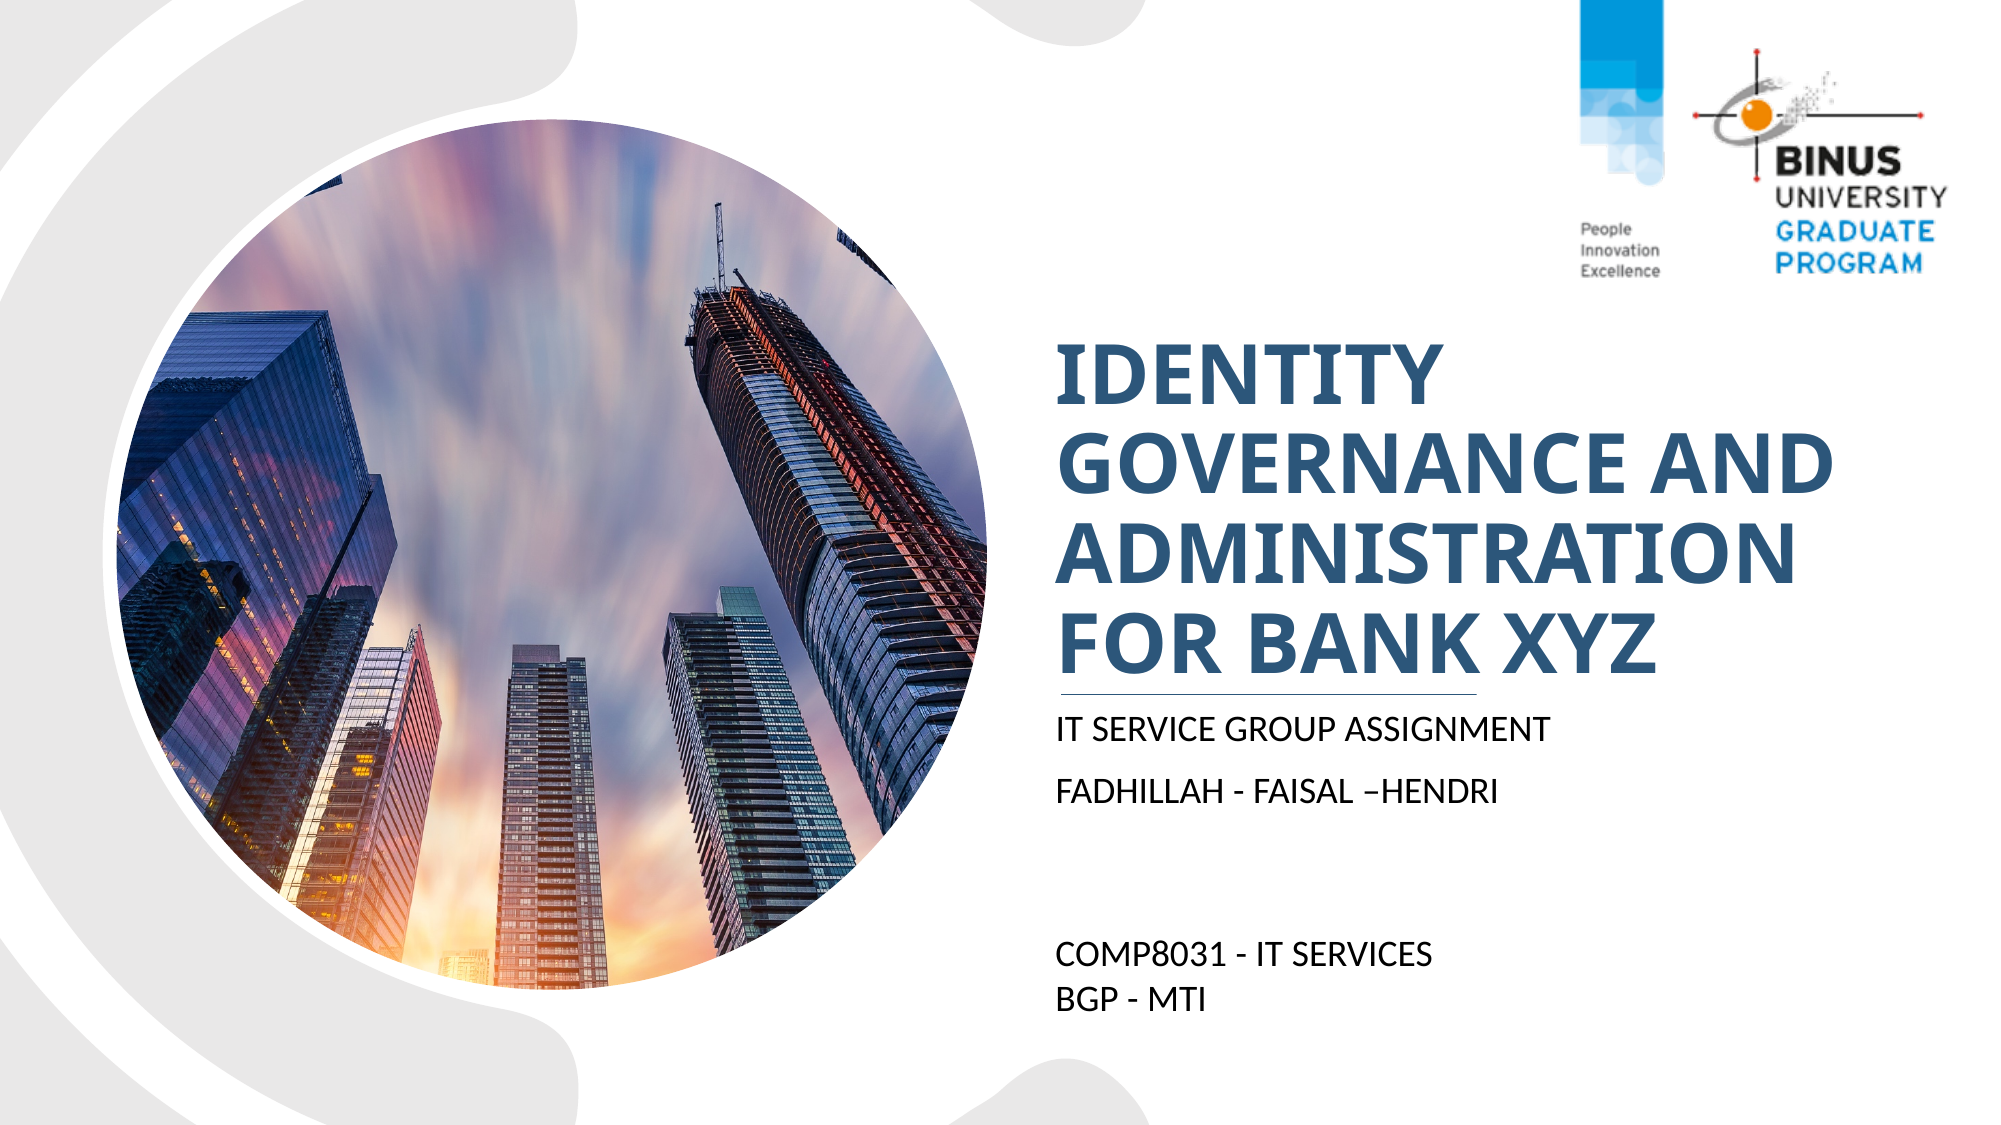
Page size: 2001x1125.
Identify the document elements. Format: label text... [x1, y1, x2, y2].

picture [1575, 0, 1949, 284]
subtitle IT Service Group Assignment FadhilLaH - Faisal –Hendri [1040, 702, 1885, 785]
text_box COMP8031 - IT SERVICES BGP - MTI [1040, 921, 1836, 1027]
picture [116, 119, 987, 990]
title Identity governance and administration for bank xyz [1040, 356, 1885, 700]
